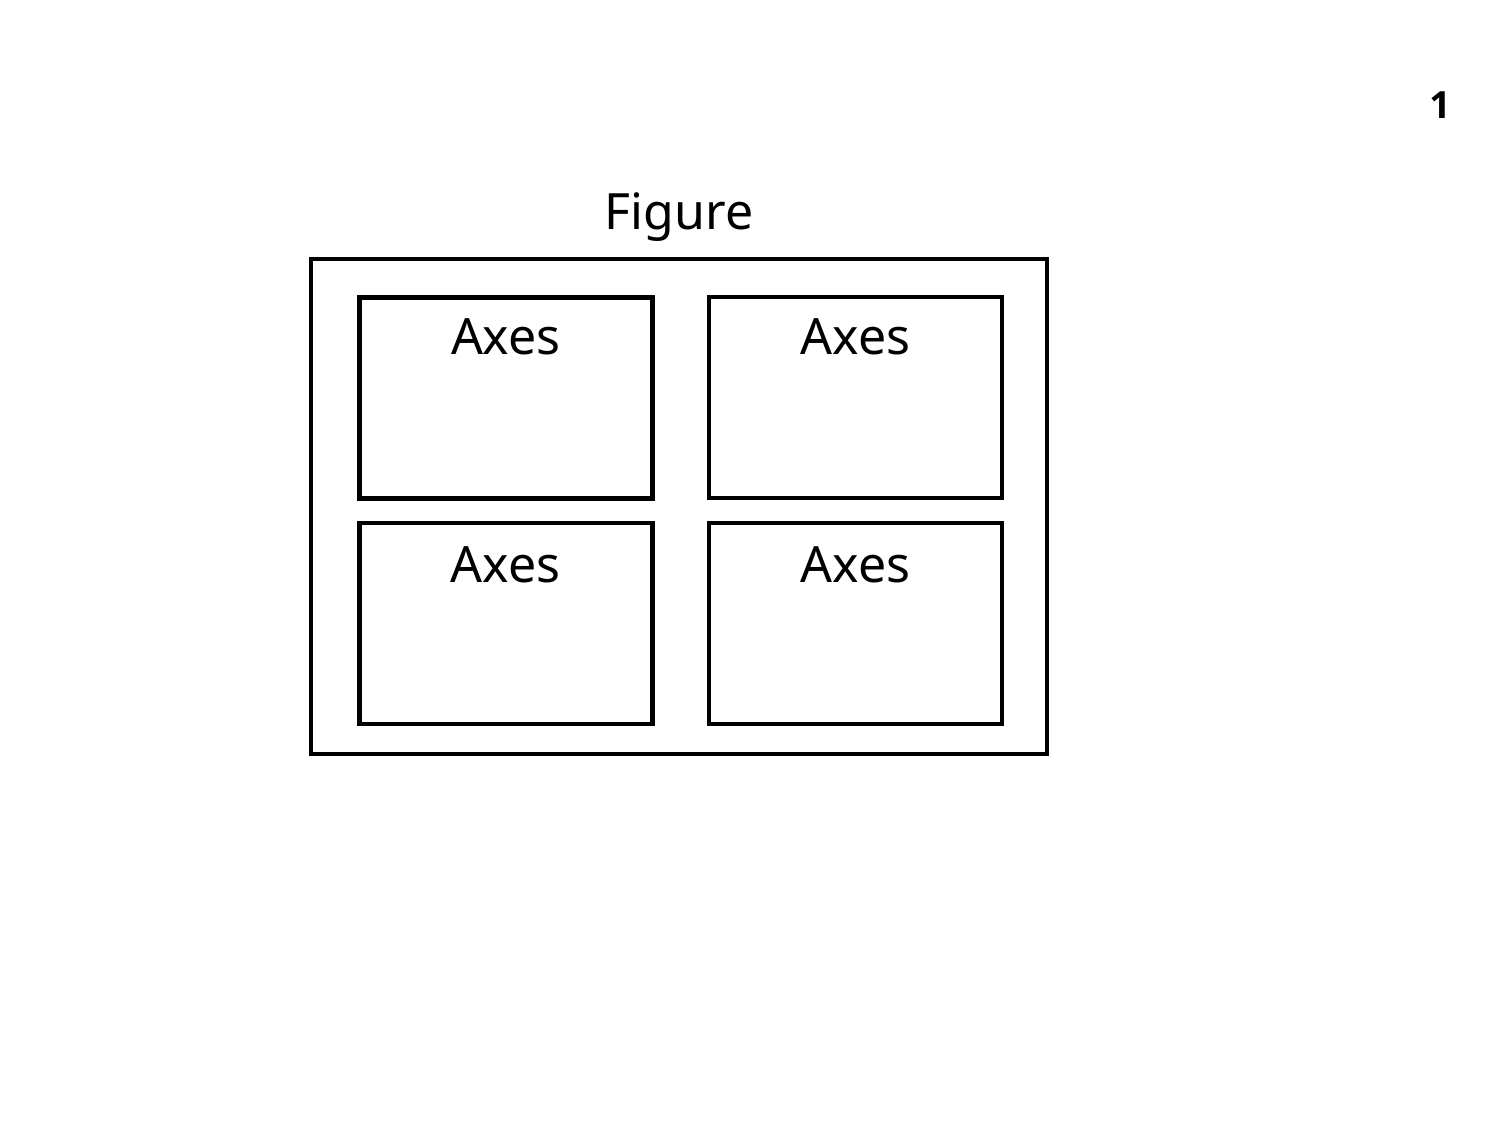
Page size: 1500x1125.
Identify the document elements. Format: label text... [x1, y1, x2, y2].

text_box Figure [589, 171, 769, 247]
text_box Axes [785, 525, 926, 601]
text_box [358, 296, 654, 500]
text_box [708, 296, 1003, 499]
text_box [708, 522, 1003, 725]
text_box Axes [785, 296, 926, 372]
slide_number 1 [1399, 76, 1481, 137]
text_box Axes [435, 525, 576, 601]
text_box [310, 258, 1048, 755]
text_box [358, 522, 654, 725]
text_box Axes [436, 296, 576, 372]
